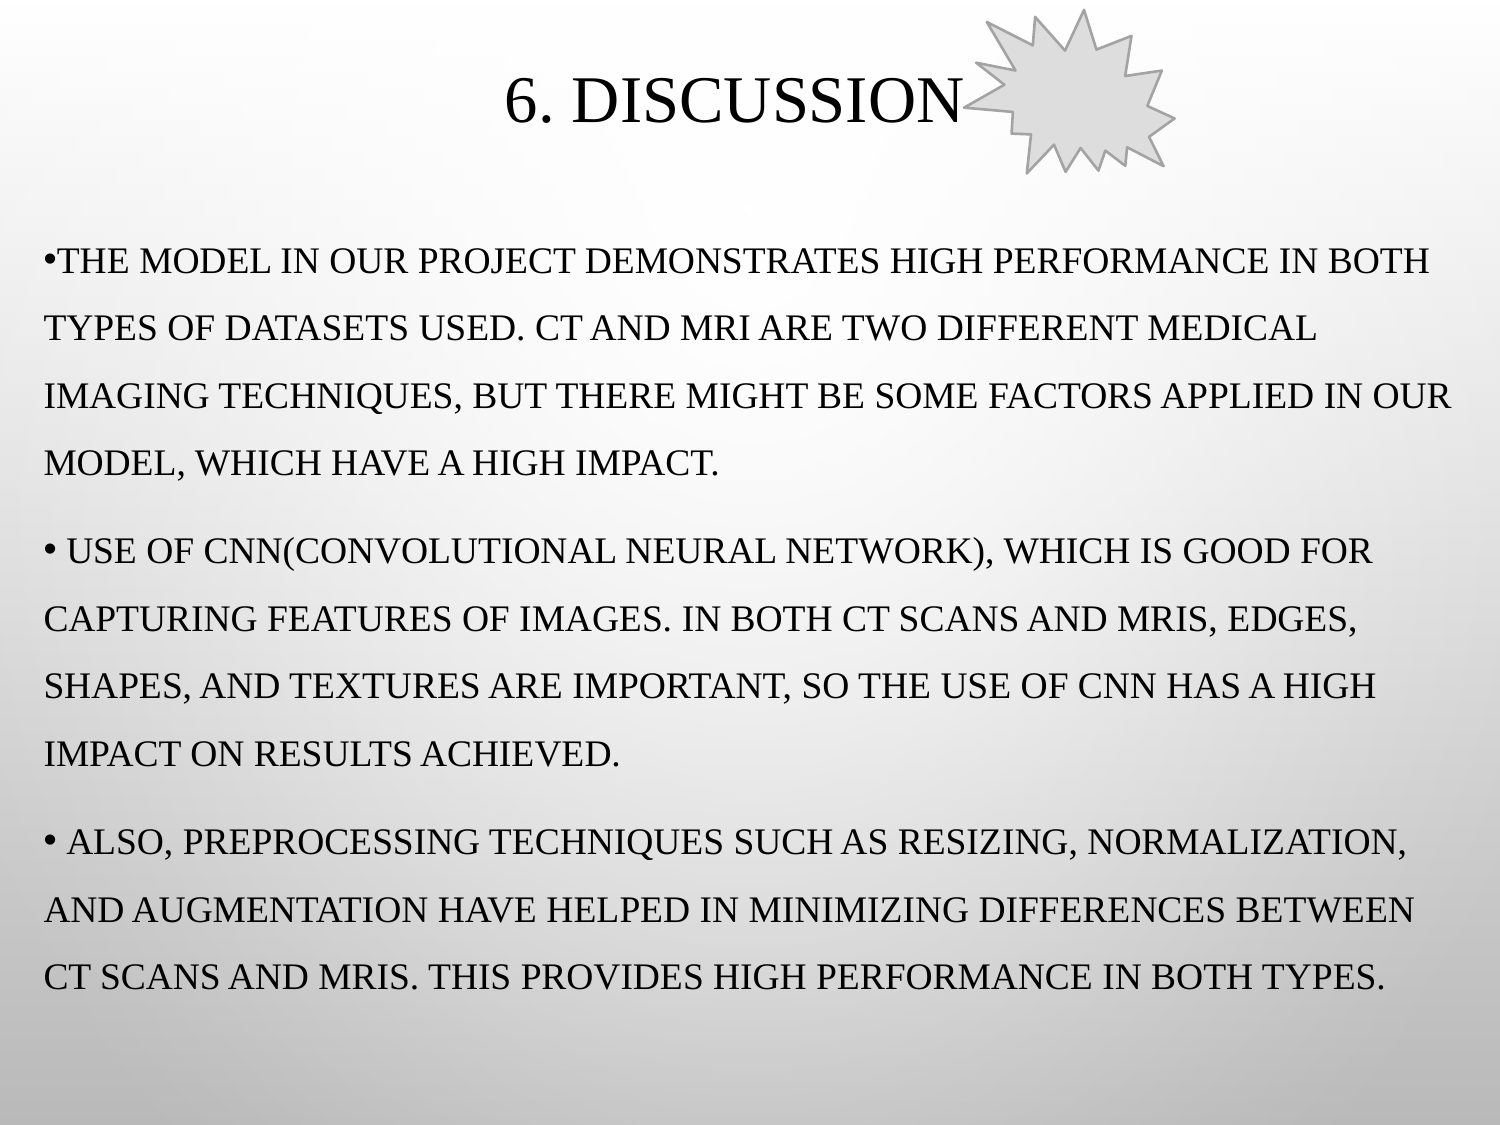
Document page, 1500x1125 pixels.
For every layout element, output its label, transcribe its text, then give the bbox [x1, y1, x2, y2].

title 6. Discussion [82, 13, 1388, 188]
picture [0, 0, 1500, 1125]
text_box [962, 8, 1176, 175]
list The model in our project demonstrates high performance in both types of datasets used. CT and MRI are two different medical imaging techniques, but there might be some factors applied in our model, which have a high impact. Use of CNN(Convolutional Neural Network), which is good for capturing features of images. In both CT scans and MRIs, edges, shapes, and textures are important, so the use of CNN has a high impact on results achieved. Also, preprocessing techniques such as resizing, normalization, and augmentation have helped in minimizing differences between CT scans and MRIs. This provides high performance in both types. [28, 205, 1487, 1084]
